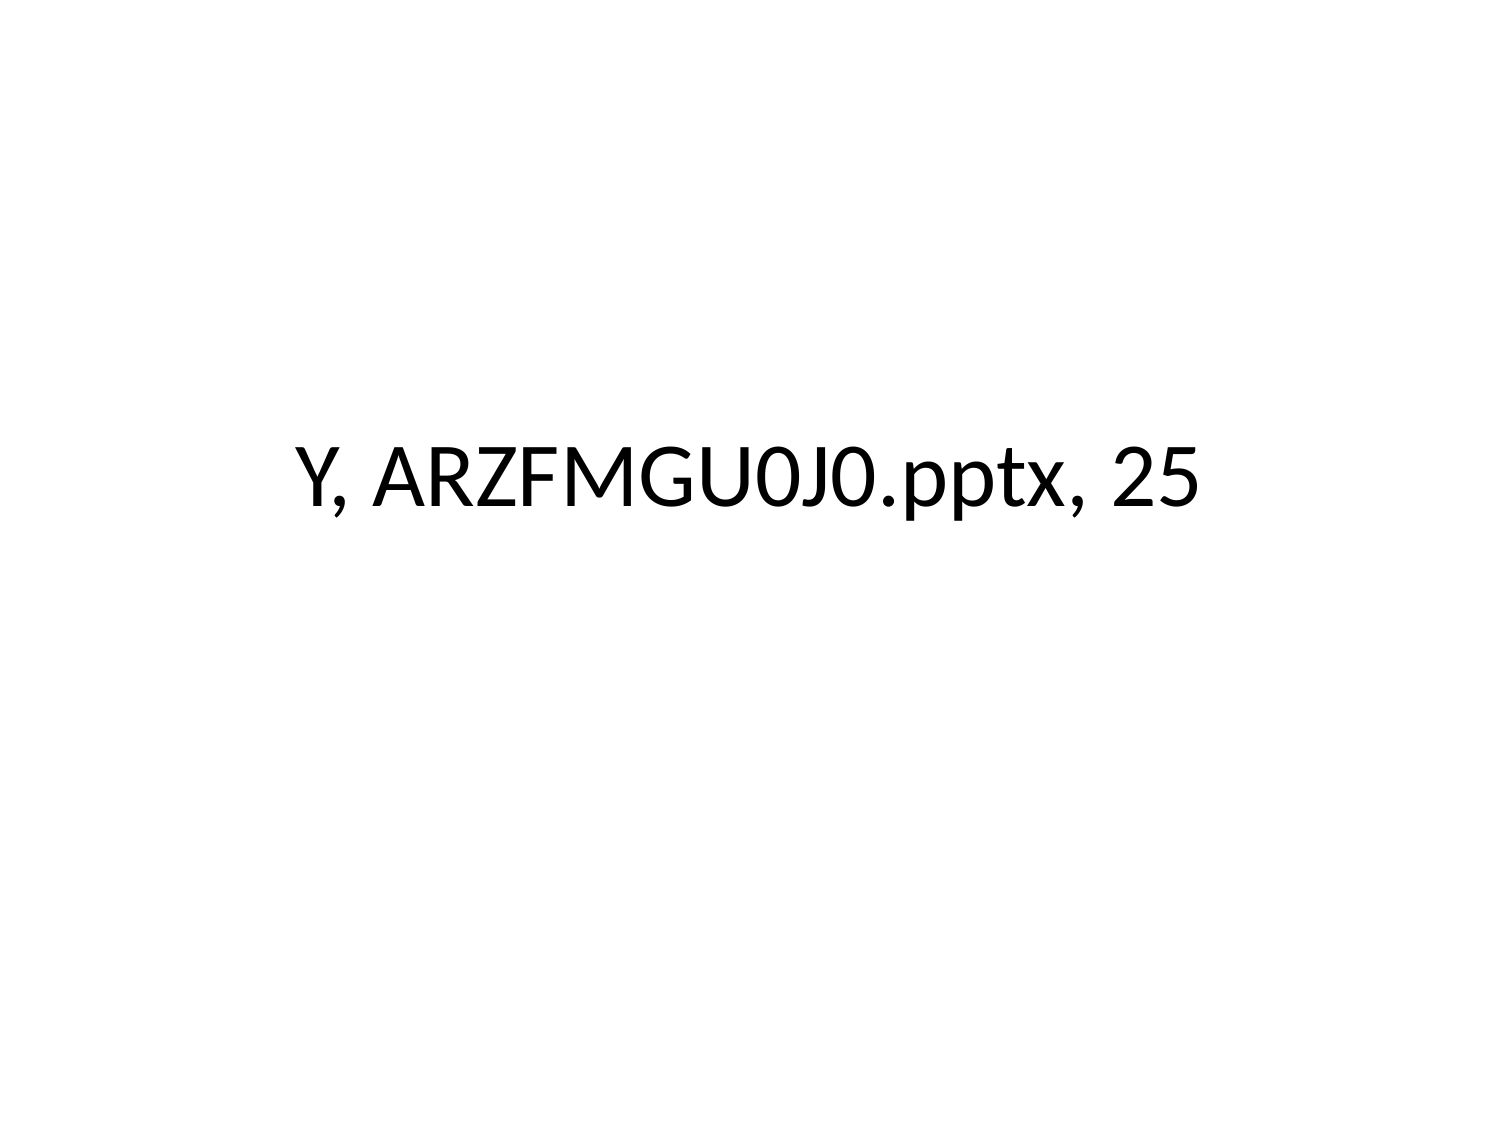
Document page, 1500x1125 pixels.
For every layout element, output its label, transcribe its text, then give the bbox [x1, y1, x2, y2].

title Y, ARZFMGU0J0.pptx, 25 [112, 349, 1388, 591]
